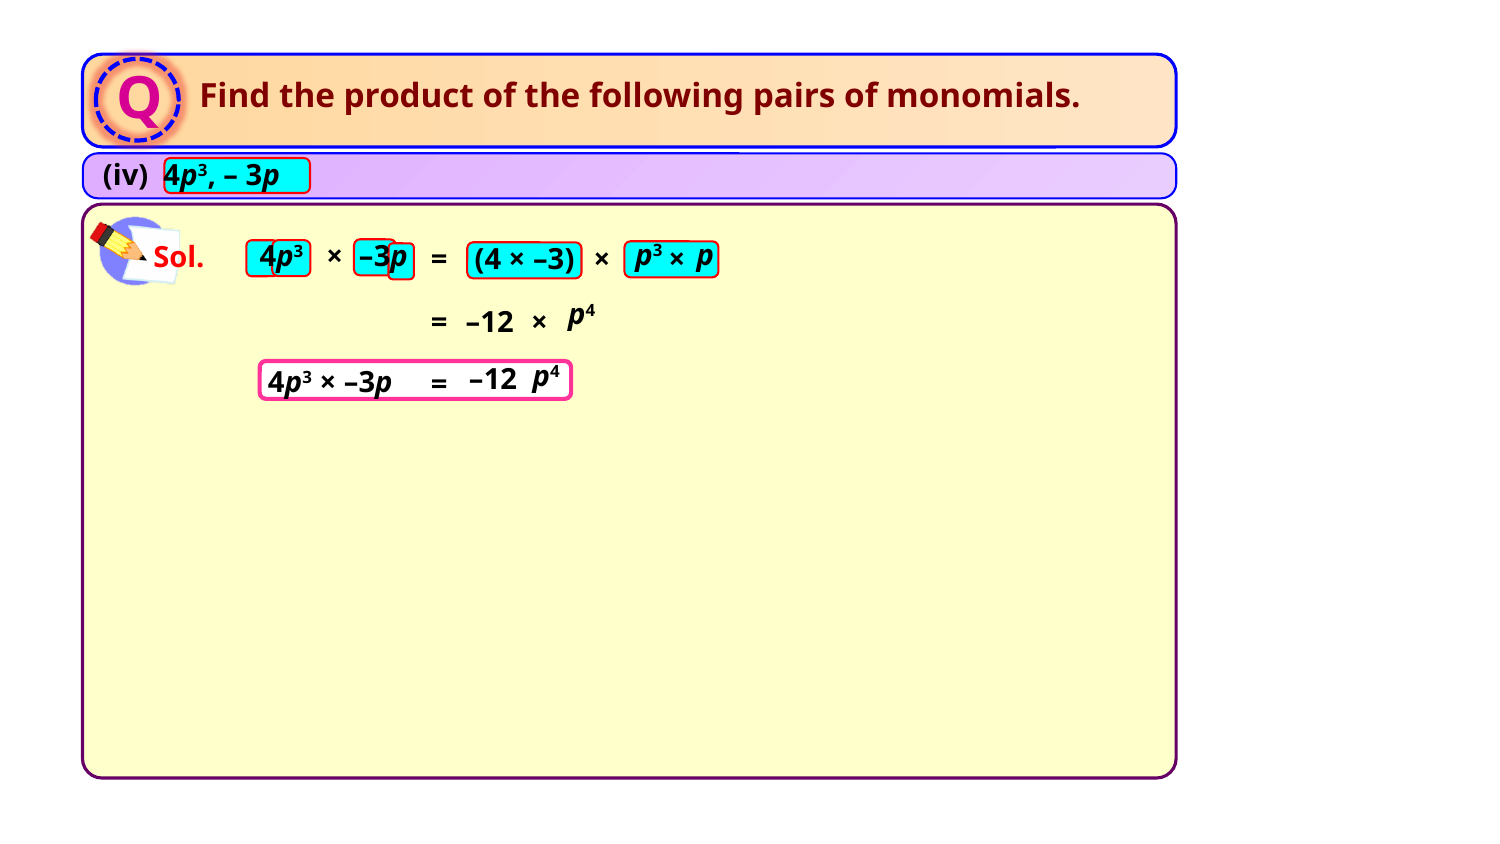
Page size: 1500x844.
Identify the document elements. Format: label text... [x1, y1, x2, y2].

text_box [95, 52, 179, 141]
text_box × [566, 232, 638, 283]
text_box [80, 201, 1179, 781]
text_box [80, 55, 95, 148]
text_box × [641, 232, 713, 283]
text_box [91, 151, 1179, 201]
text_box = [403, 295, 446, 346]
text_box p [668, 228, 742, 279]
text_box = [403, 357, 475, 408]
text_box p4 [512, 349, 581, 400]
text_box –12 [438, 353, 548, 403]
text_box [87, 214, 227, 289]
text_box –3p [344, 229, 446, 280]
text_box –12 [446, 295, 503, 346]
text_box p4 [537, 288, 626, 338]
text_box × [503, 295, 575, 346]
text_box [180, 51, 1179, 150]
text_box (iv) 4p3, – 3p [88, 148, 367, 199]
text_box [80, 154, 88, 198]
text_box 4p3 × –3p [253, 355, 428, 406]
text_box p3 [612, 228, 668, 279]
text_box × [299, 229, 344, 280]
text_box (4 × –3) [445, 232, 566, 283]
text_box = [403, 232, 445, 283]
text_box 4p3 [234, 230, 299, 280]
text_box Find the product of the following pairs of monomials. [185, 66, 1151, 122]
